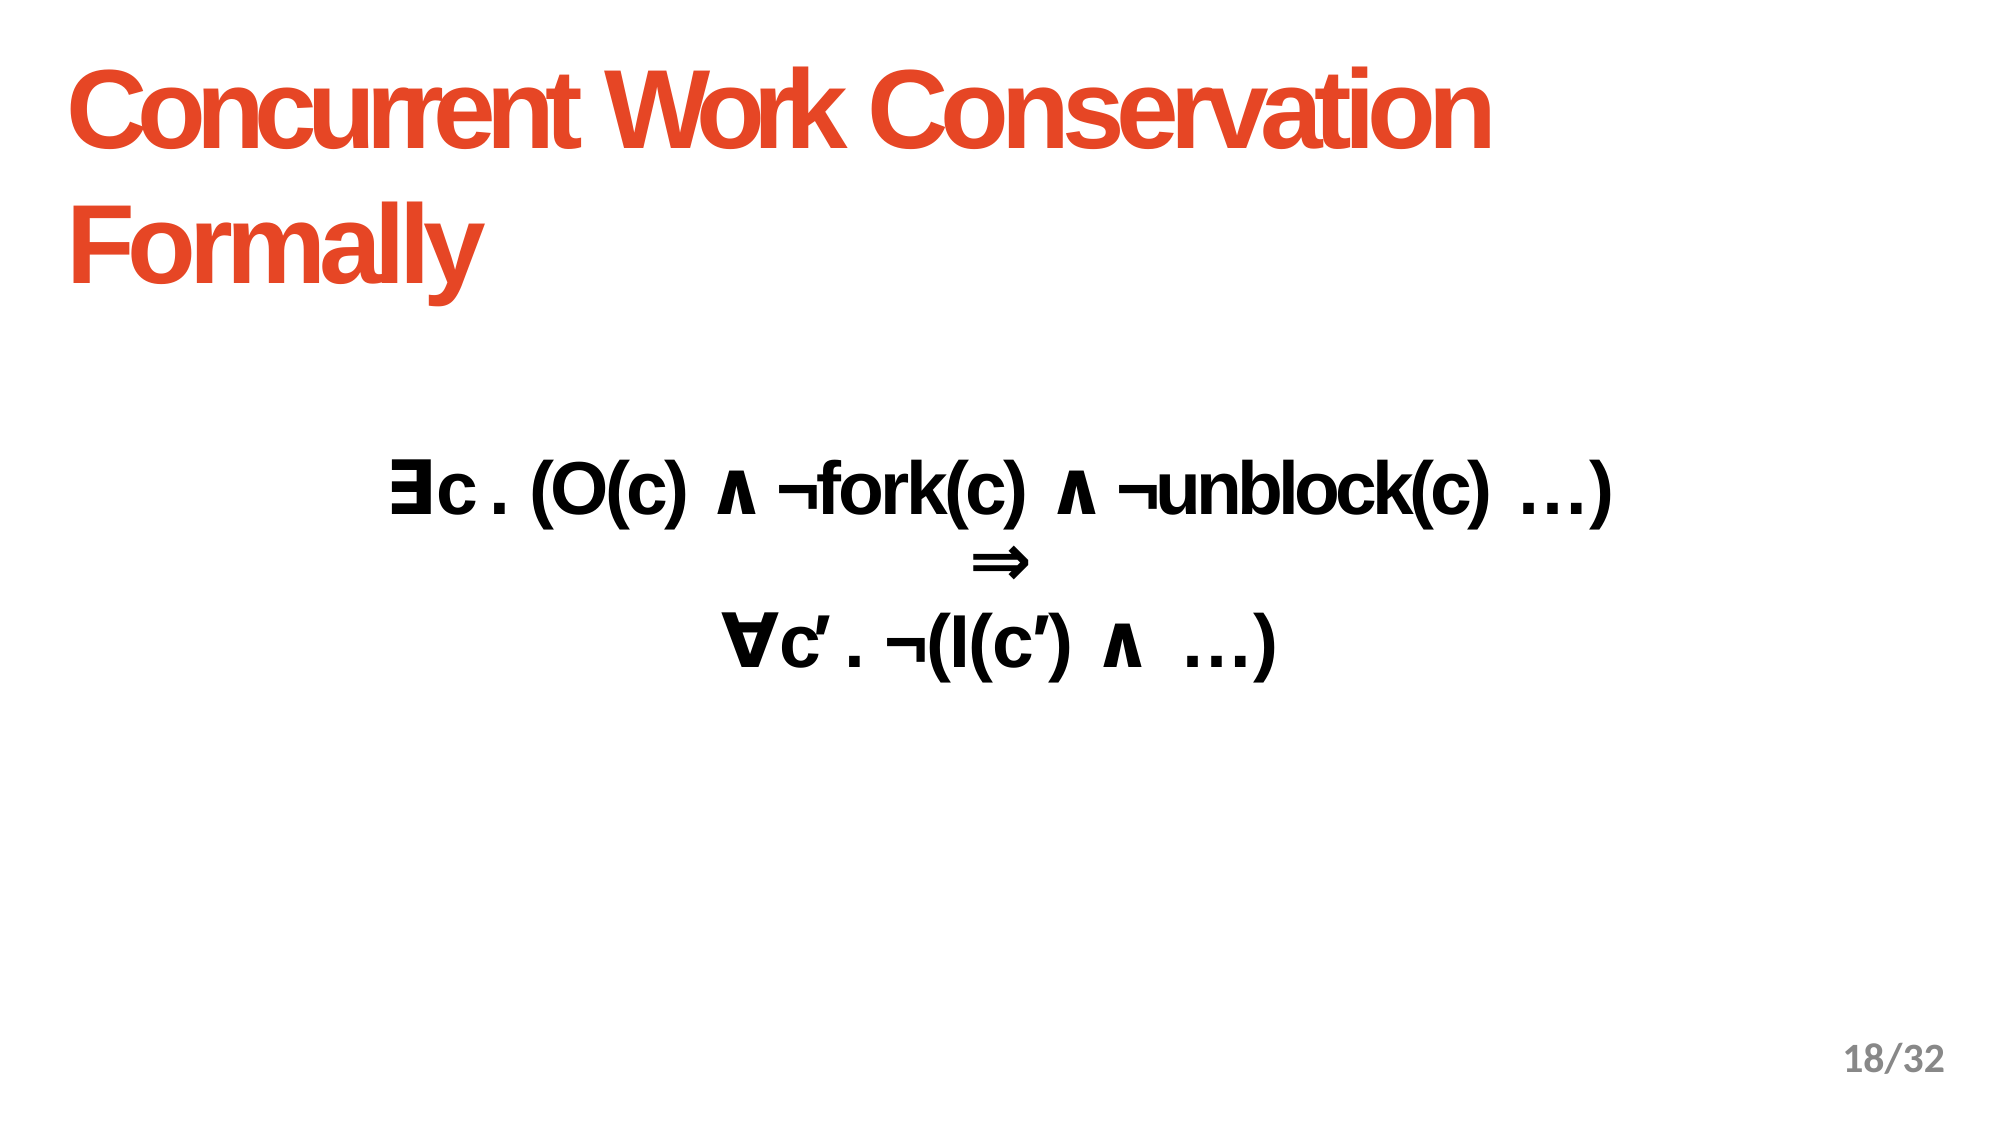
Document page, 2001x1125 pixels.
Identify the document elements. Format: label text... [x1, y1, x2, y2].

title Concurrent Work Conservation Formally [63, 34, 1935, 307]
list ∃c . (O(c) ∧ ¬fork(c) ∧ ¬unblock(c) …) ⇒ ∀c′ . ¬(I(c′) ∧ …) [100, 214, 1900, 1087]
slide_number 15/32 [1836, 1038, 1947, 1125]
